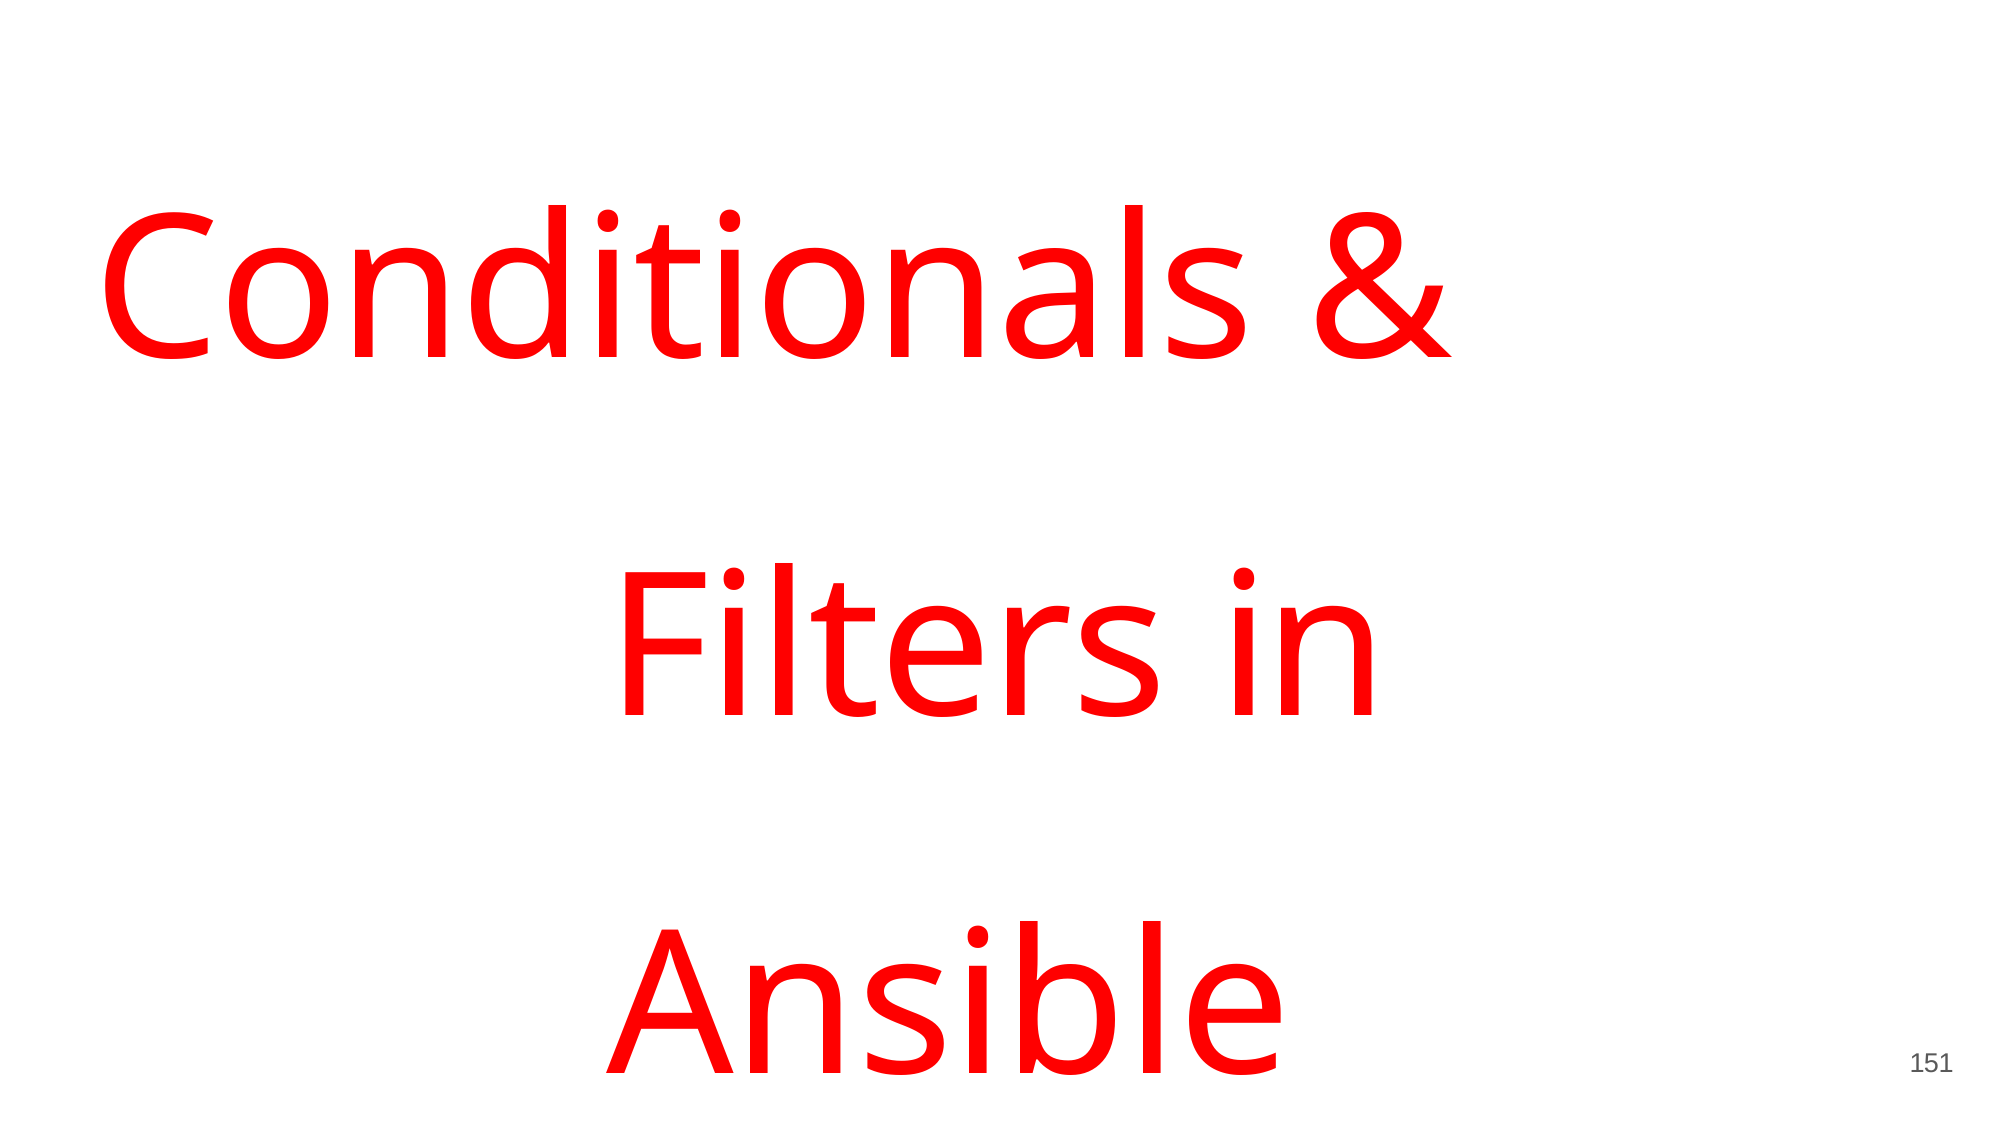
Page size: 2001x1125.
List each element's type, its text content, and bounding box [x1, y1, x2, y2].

title Conditionals & Filters in Ansible [91, 38, 1959, 1114]
slide_number 151 [1903, 1045, 1963, 1125]
